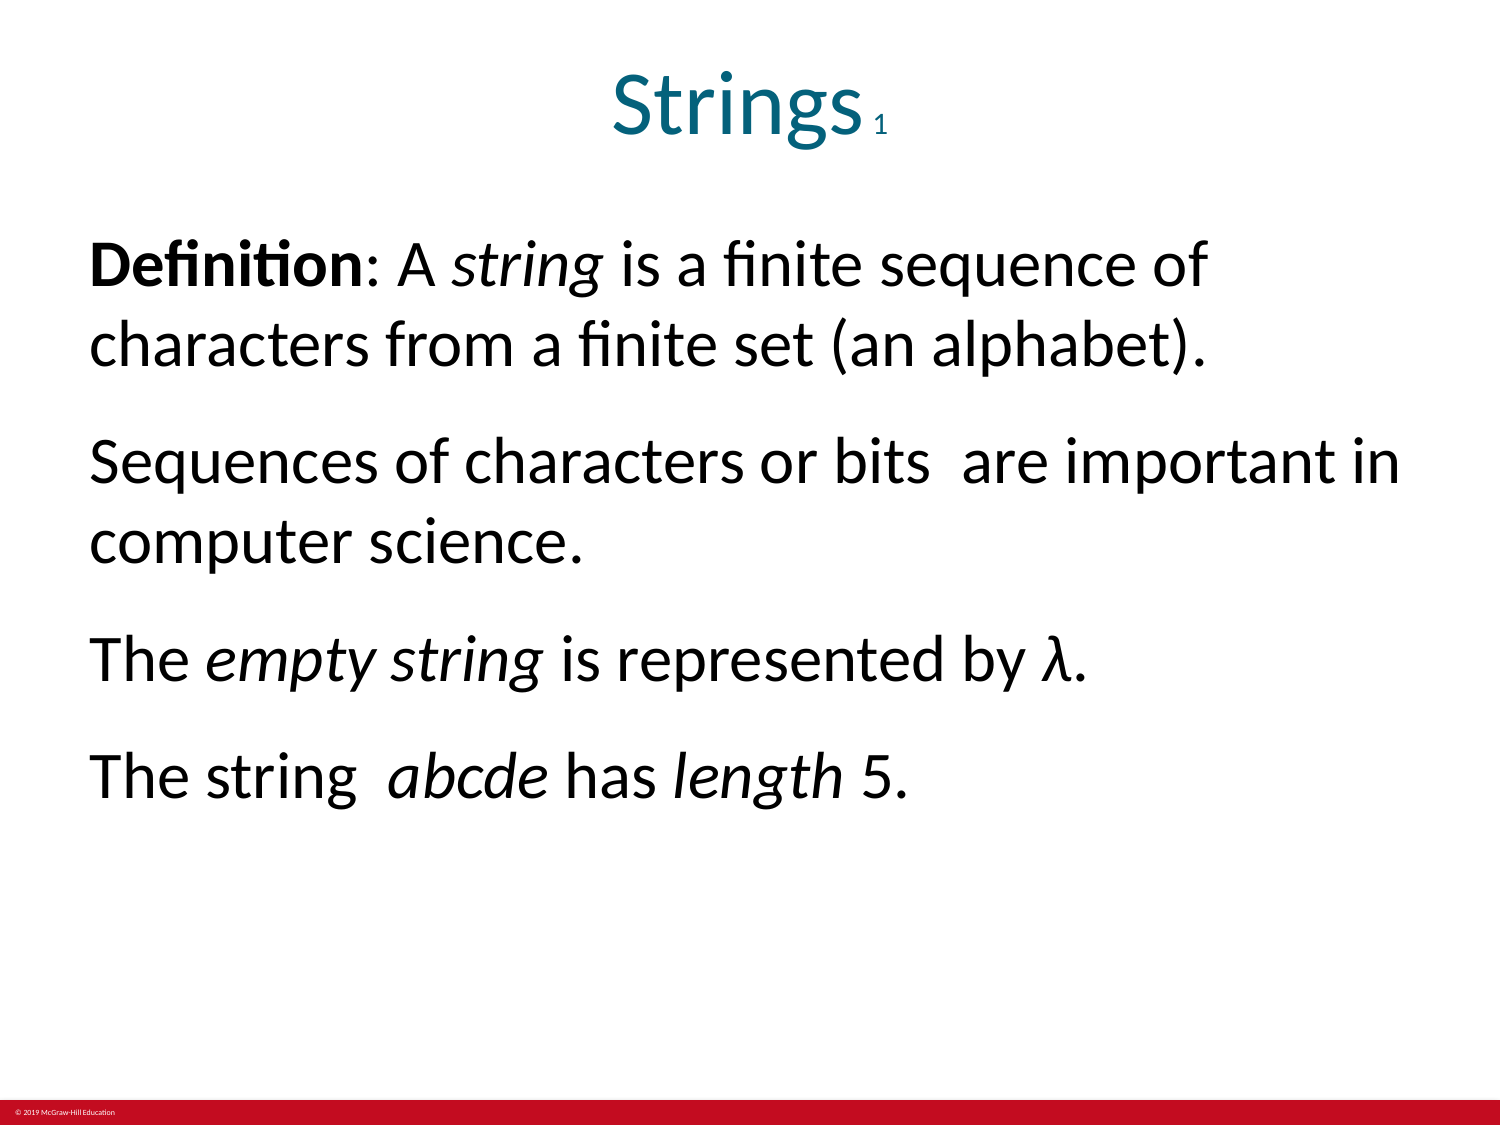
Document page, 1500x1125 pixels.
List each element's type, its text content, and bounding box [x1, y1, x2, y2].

list Definition: A string is a finite sequence of characters from a finite set (an alphabet). Sequences of characters or bits are important in computer science. The empty string is represented by λ. The string abcde has length 5. [75, 212, 1425, 1050]
title Strings 1 [0, 0, 1500, 195]
